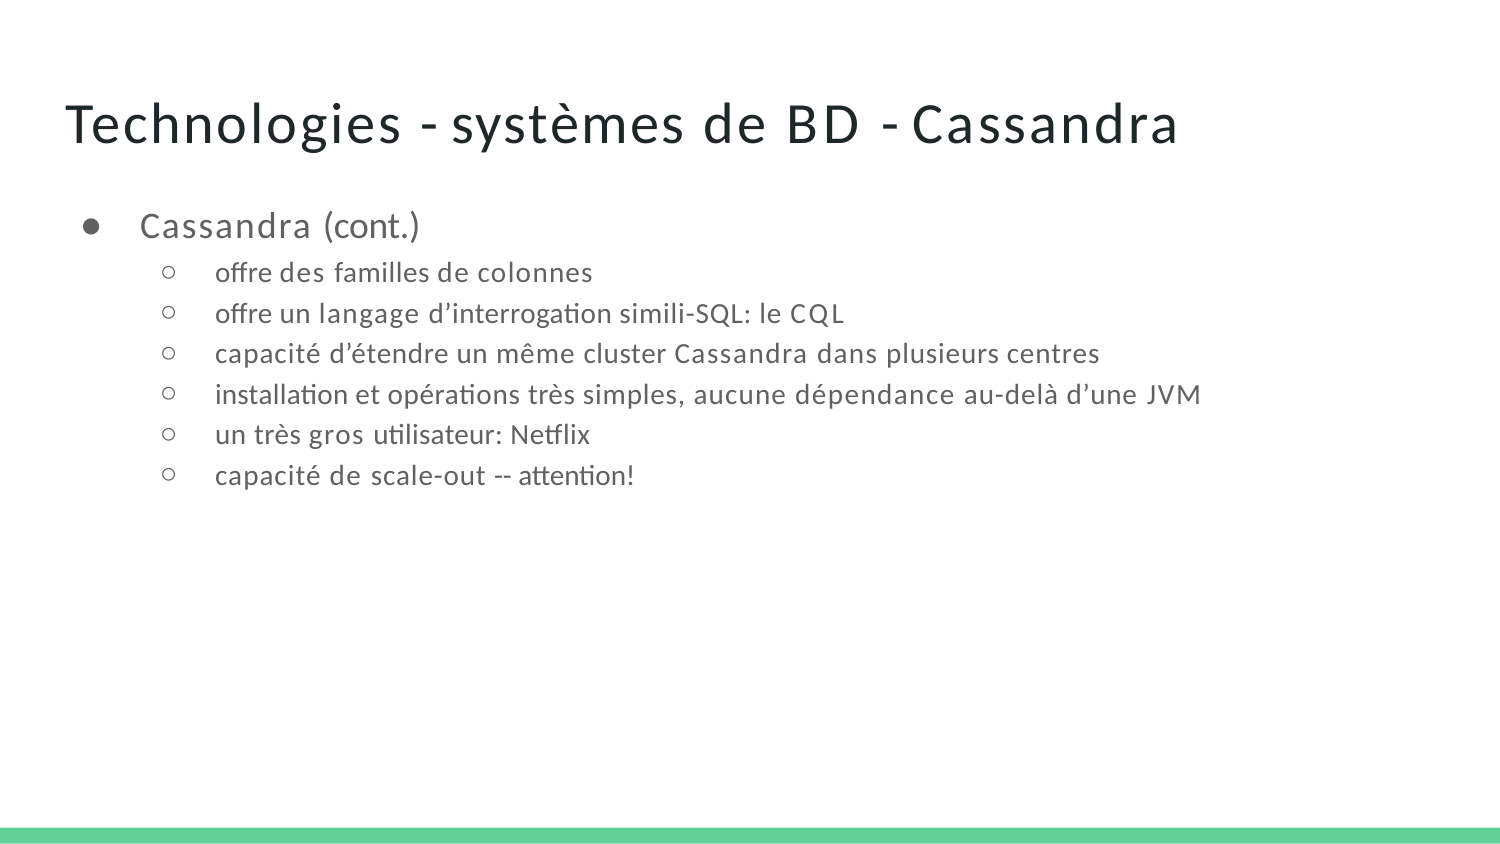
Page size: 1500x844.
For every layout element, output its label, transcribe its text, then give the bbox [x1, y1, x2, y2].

text_box Cassandra (cont.) offre des familles de colonnes offre un langage d’interrogation simili-SQL: le CQL capacité d’étendre un même cluster Cassandra dans plusieurs centres installation et opérations très simples, aucune dépendance au-delà d’une JVM un très gros utilisateur: Netflix capacité de scale-out -- attention! [77, 190, 1215, 492]
title Technologies - systèmes de BD - Cassandra [63, 82, 1193, 226]
